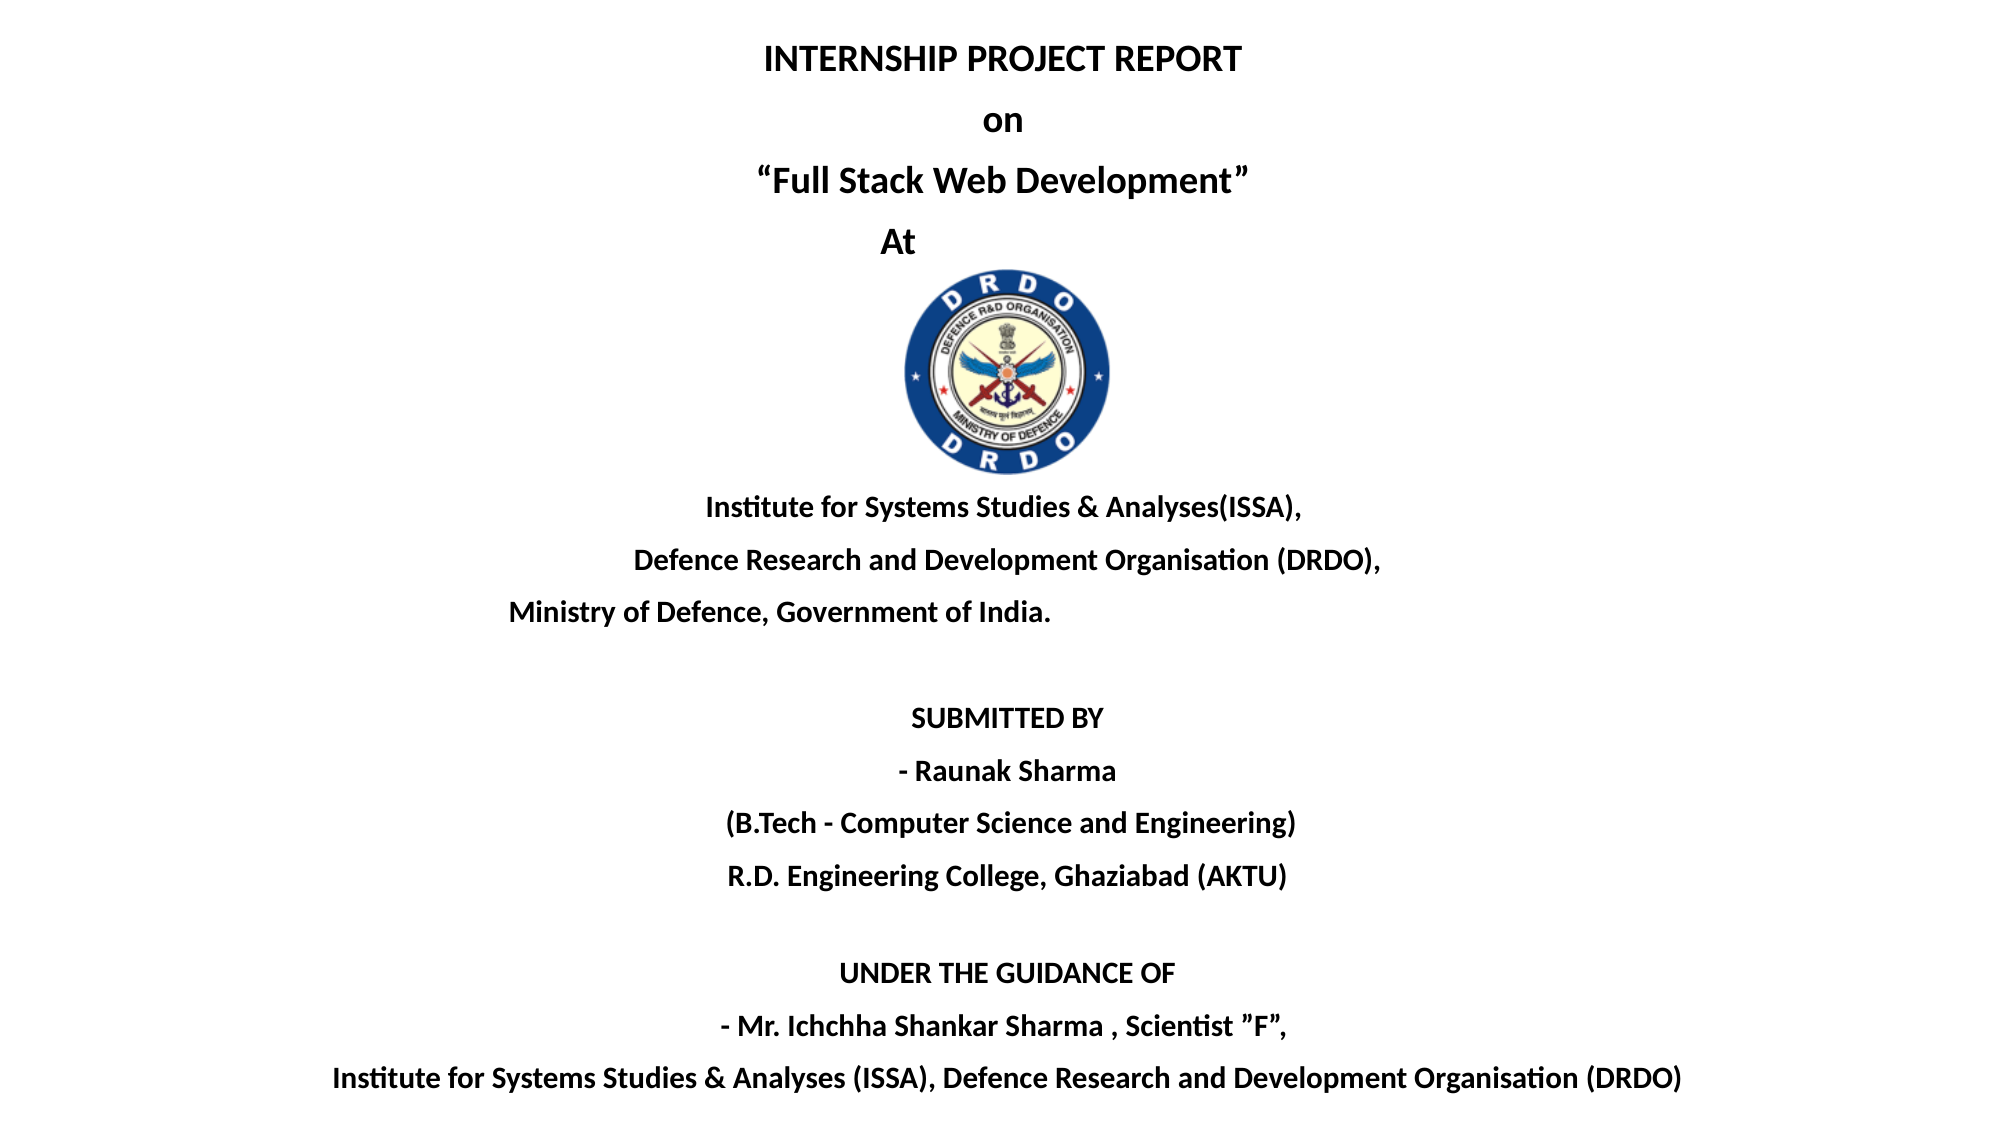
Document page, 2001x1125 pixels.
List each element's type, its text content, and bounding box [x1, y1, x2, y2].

subtitle INTERNSHIP PROJECT REPORT on “Full Stack Web Development” At Institute for Systems Studies & Analyses(ISSA), Defence Research and Development Organisation (DRDO), Ministry of Defence, Government of India. SUBMITTED BY - Raunak Sharma (B.Tech - Computer Science and Engineering) R.D. Engineering College, Ghaziabad (AKTU) UNDER THE GUIDANCE OF - Mr. Ichchha Shankar Sharma , Scientist ”F”, Institute for Systems Studies & Analyses (ISSA), Defence Research and Development Organisation (DRDO) [54, 29, 1961, 1109]
picture [904, 269, 1111, 475]
